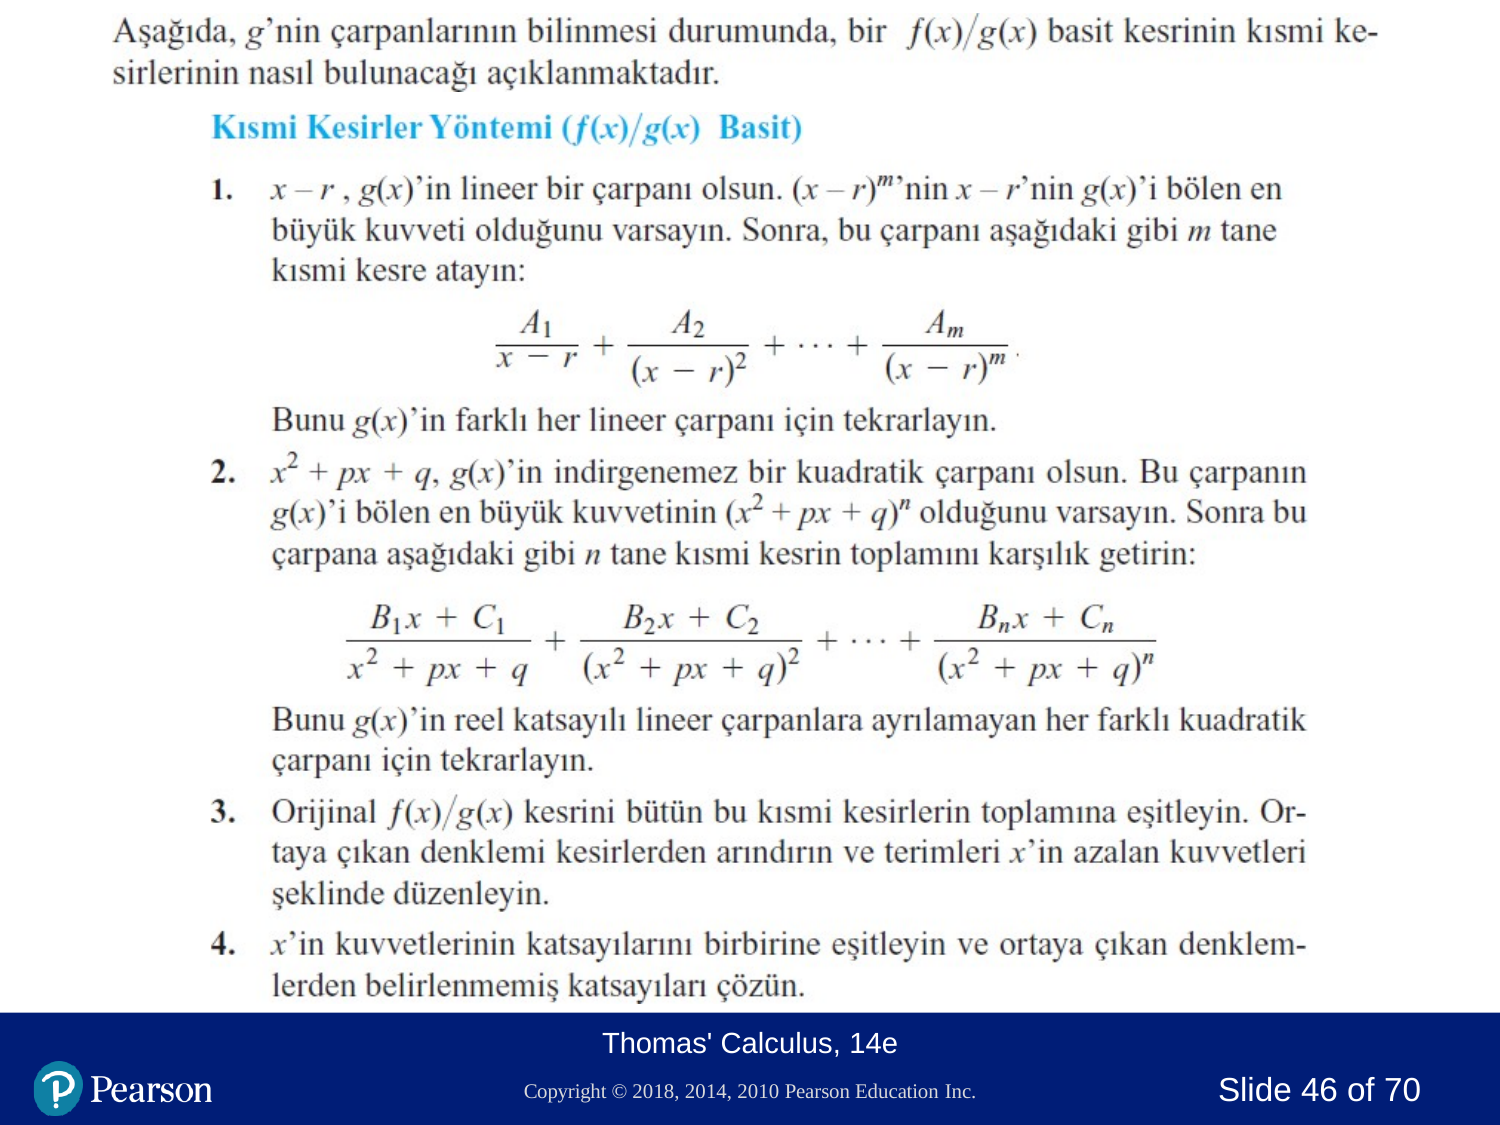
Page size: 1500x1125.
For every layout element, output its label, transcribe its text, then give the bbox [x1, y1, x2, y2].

picture [33, 1061, 212, 1116]
slide_number Slide 10 of 70 [1216, 1069, 1424, 1125]
footer Thomas' Calculus, 14e Copyright © 2018, 2014, 2010 Pearson Education Inc. [519, 1024, 978, 1125]
text_box [111, 13, 1379, 93]
text_box [210, 112, 1309, 1004]
